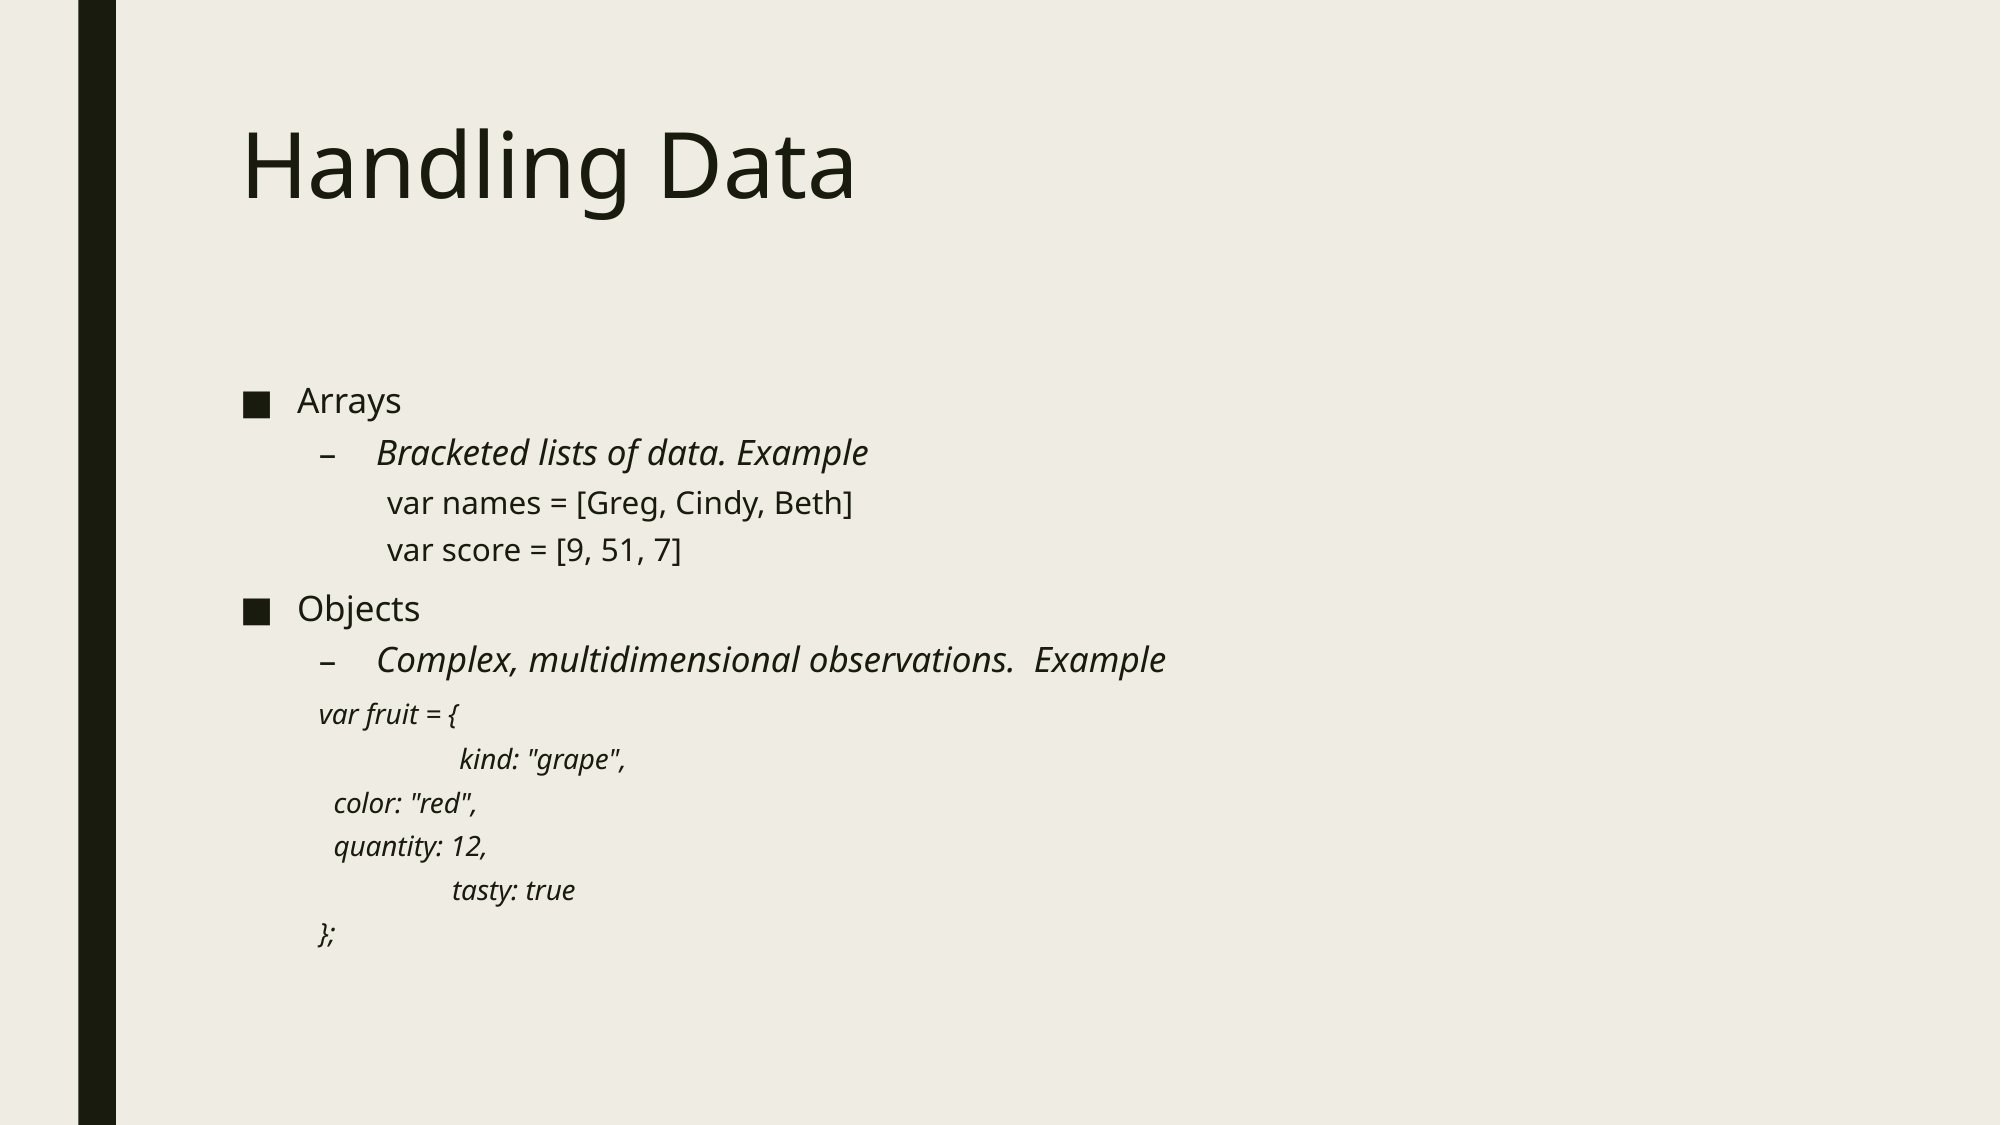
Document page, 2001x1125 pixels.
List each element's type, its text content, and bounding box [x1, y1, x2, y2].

title Handling Data [225, 112, 1800, 357]
list Arrays Bracketed lists of data. Example var names = [Greg, Cindy, Beth] var score = [9, 51, 7] Objects Complex, multidimensional observations. Example var fruit = { kind: "grape", color: "red", quantity: 12, tasty: true }; [225, 375, 1800, 963]
